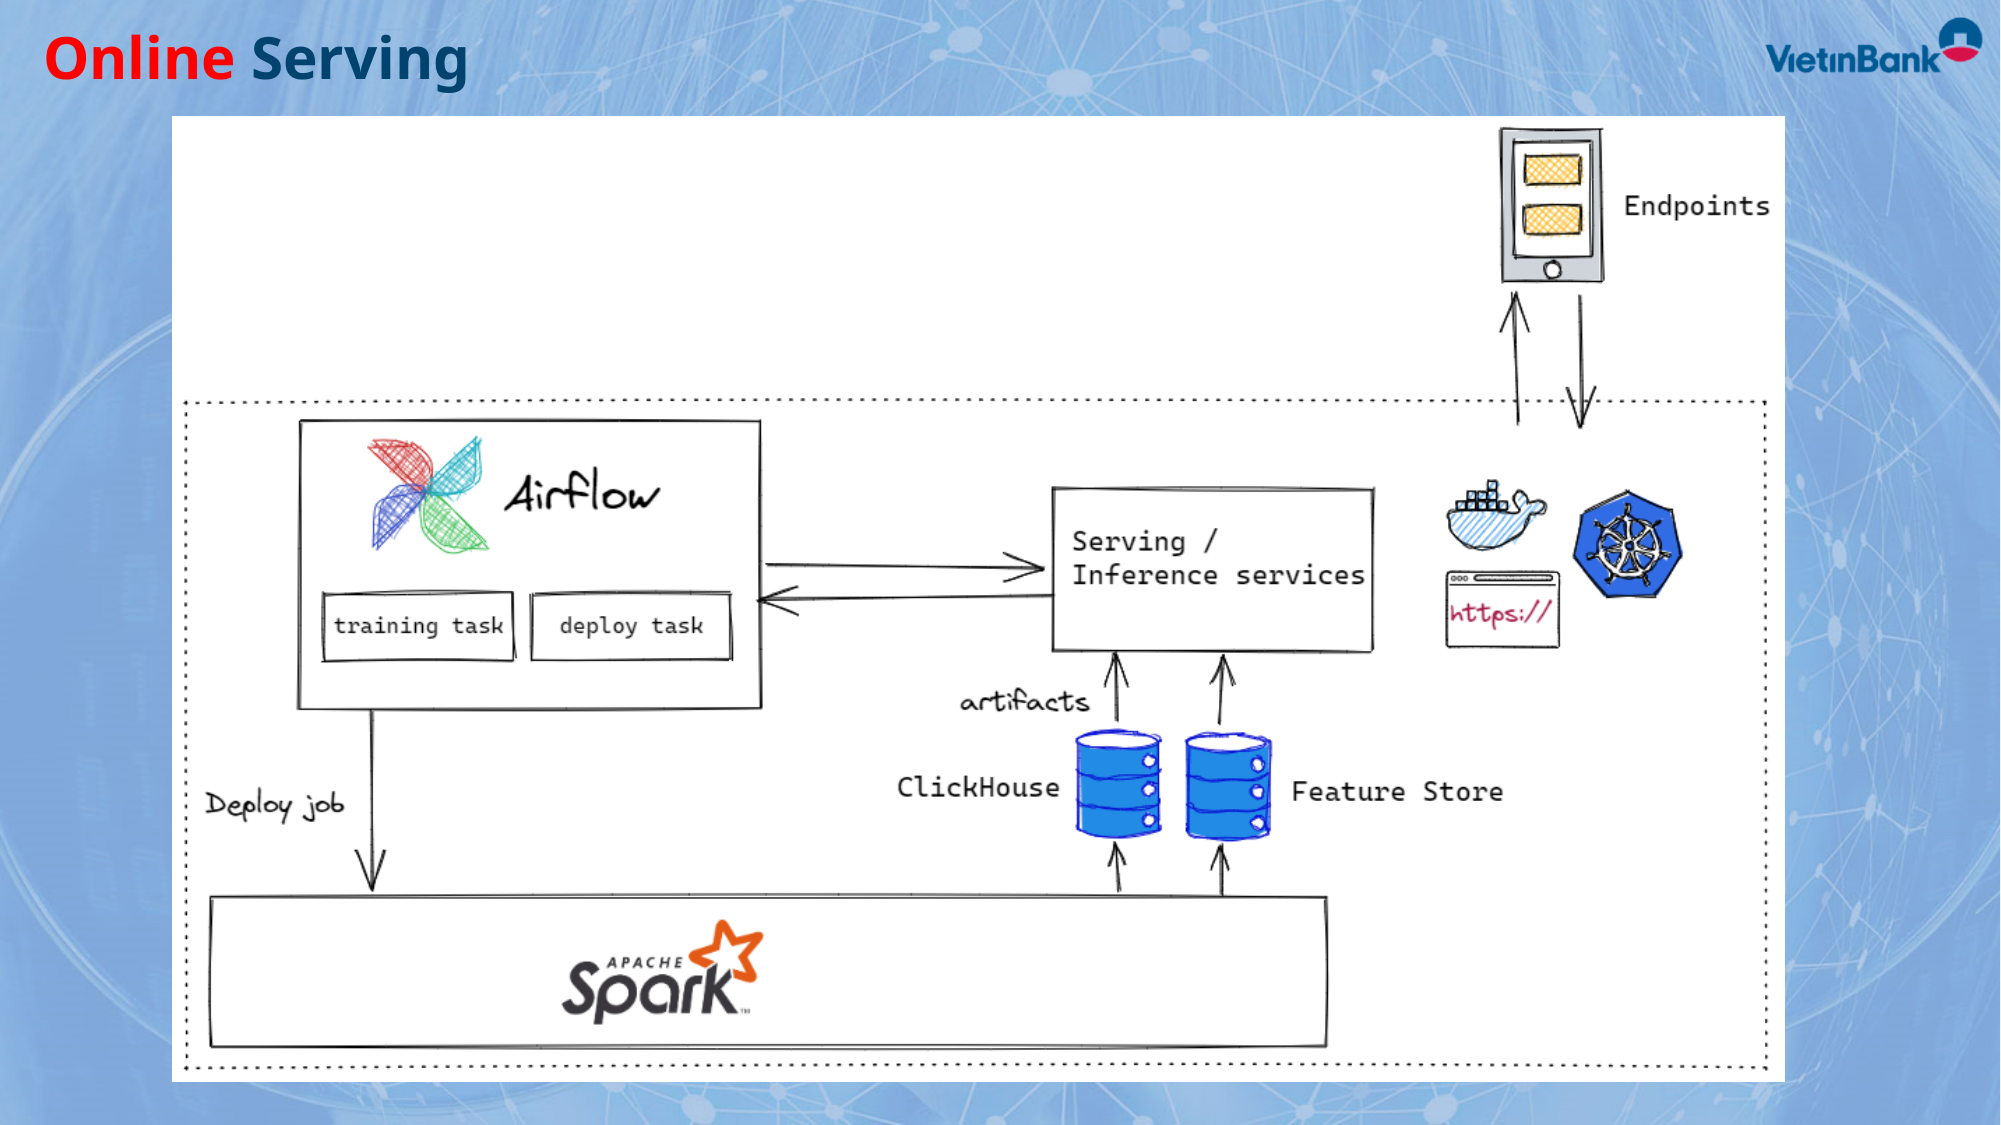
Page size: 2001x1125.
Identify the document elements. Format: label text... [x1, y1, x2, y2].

list Online Serving [28, 21, 835, 91]
picture [0, 0, 2001, 1125]
